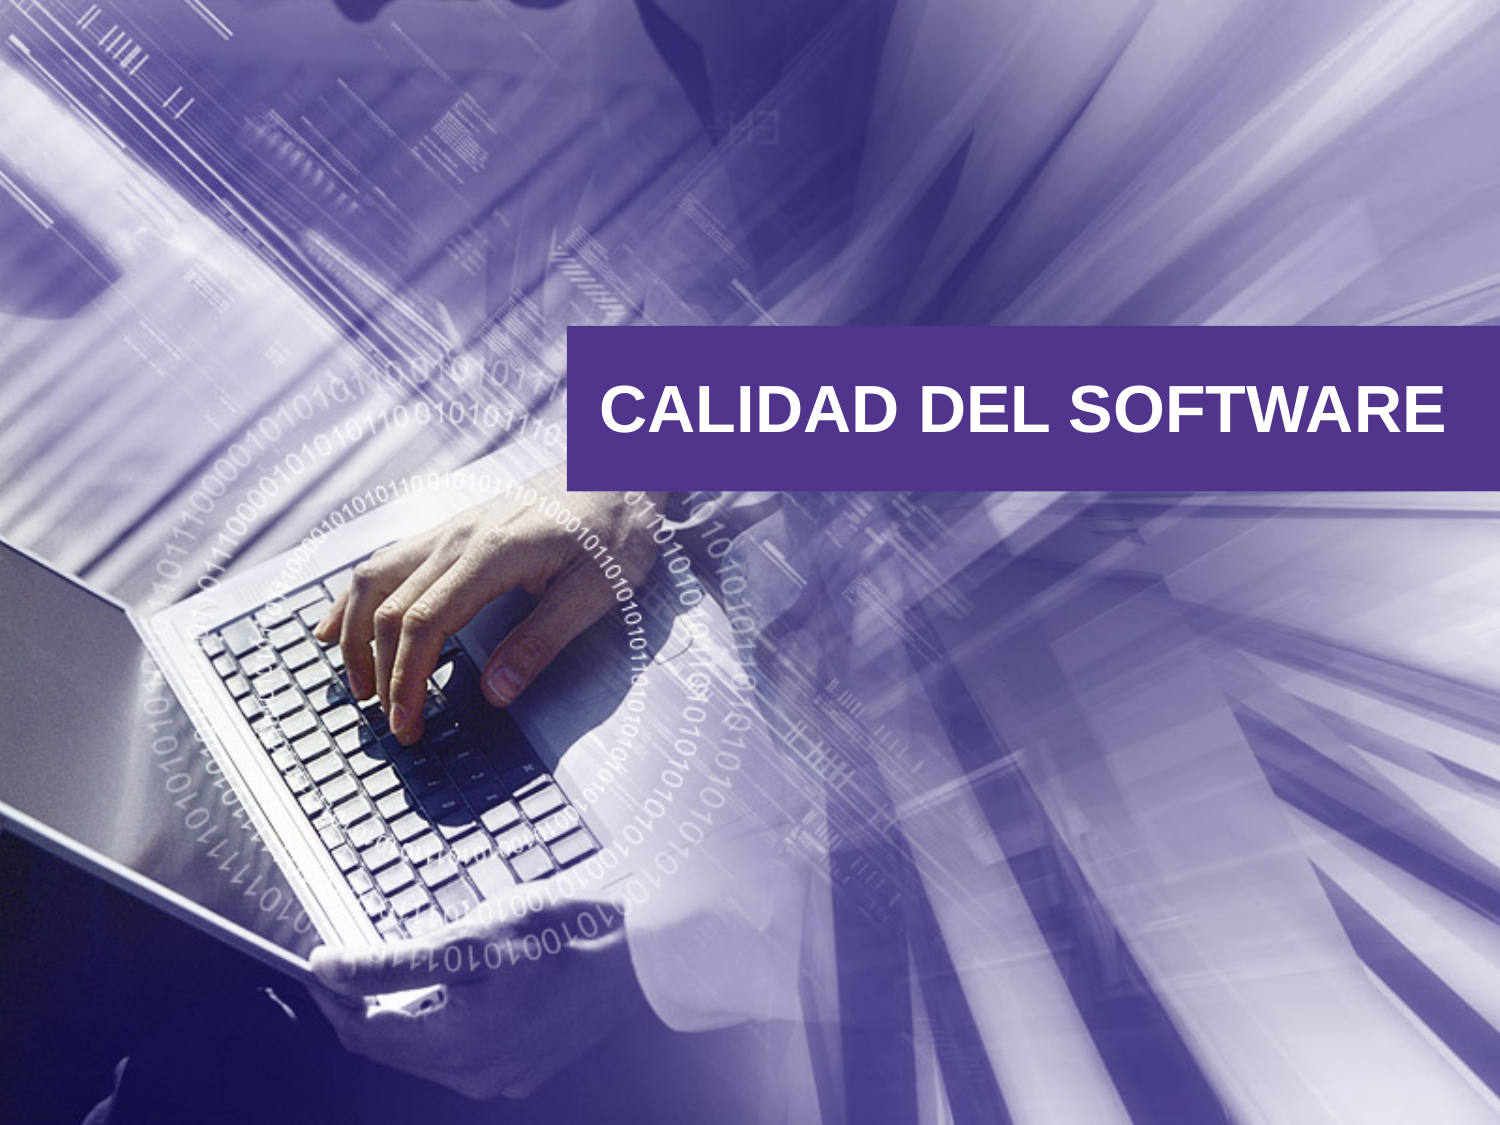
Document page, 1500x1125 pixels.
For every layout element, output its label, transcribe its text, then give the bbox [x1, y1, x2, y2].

title CALIDAD DEL SOFTWARE [584, 314, 1500, 497]
picture [0, 0, 1500, 1125]
